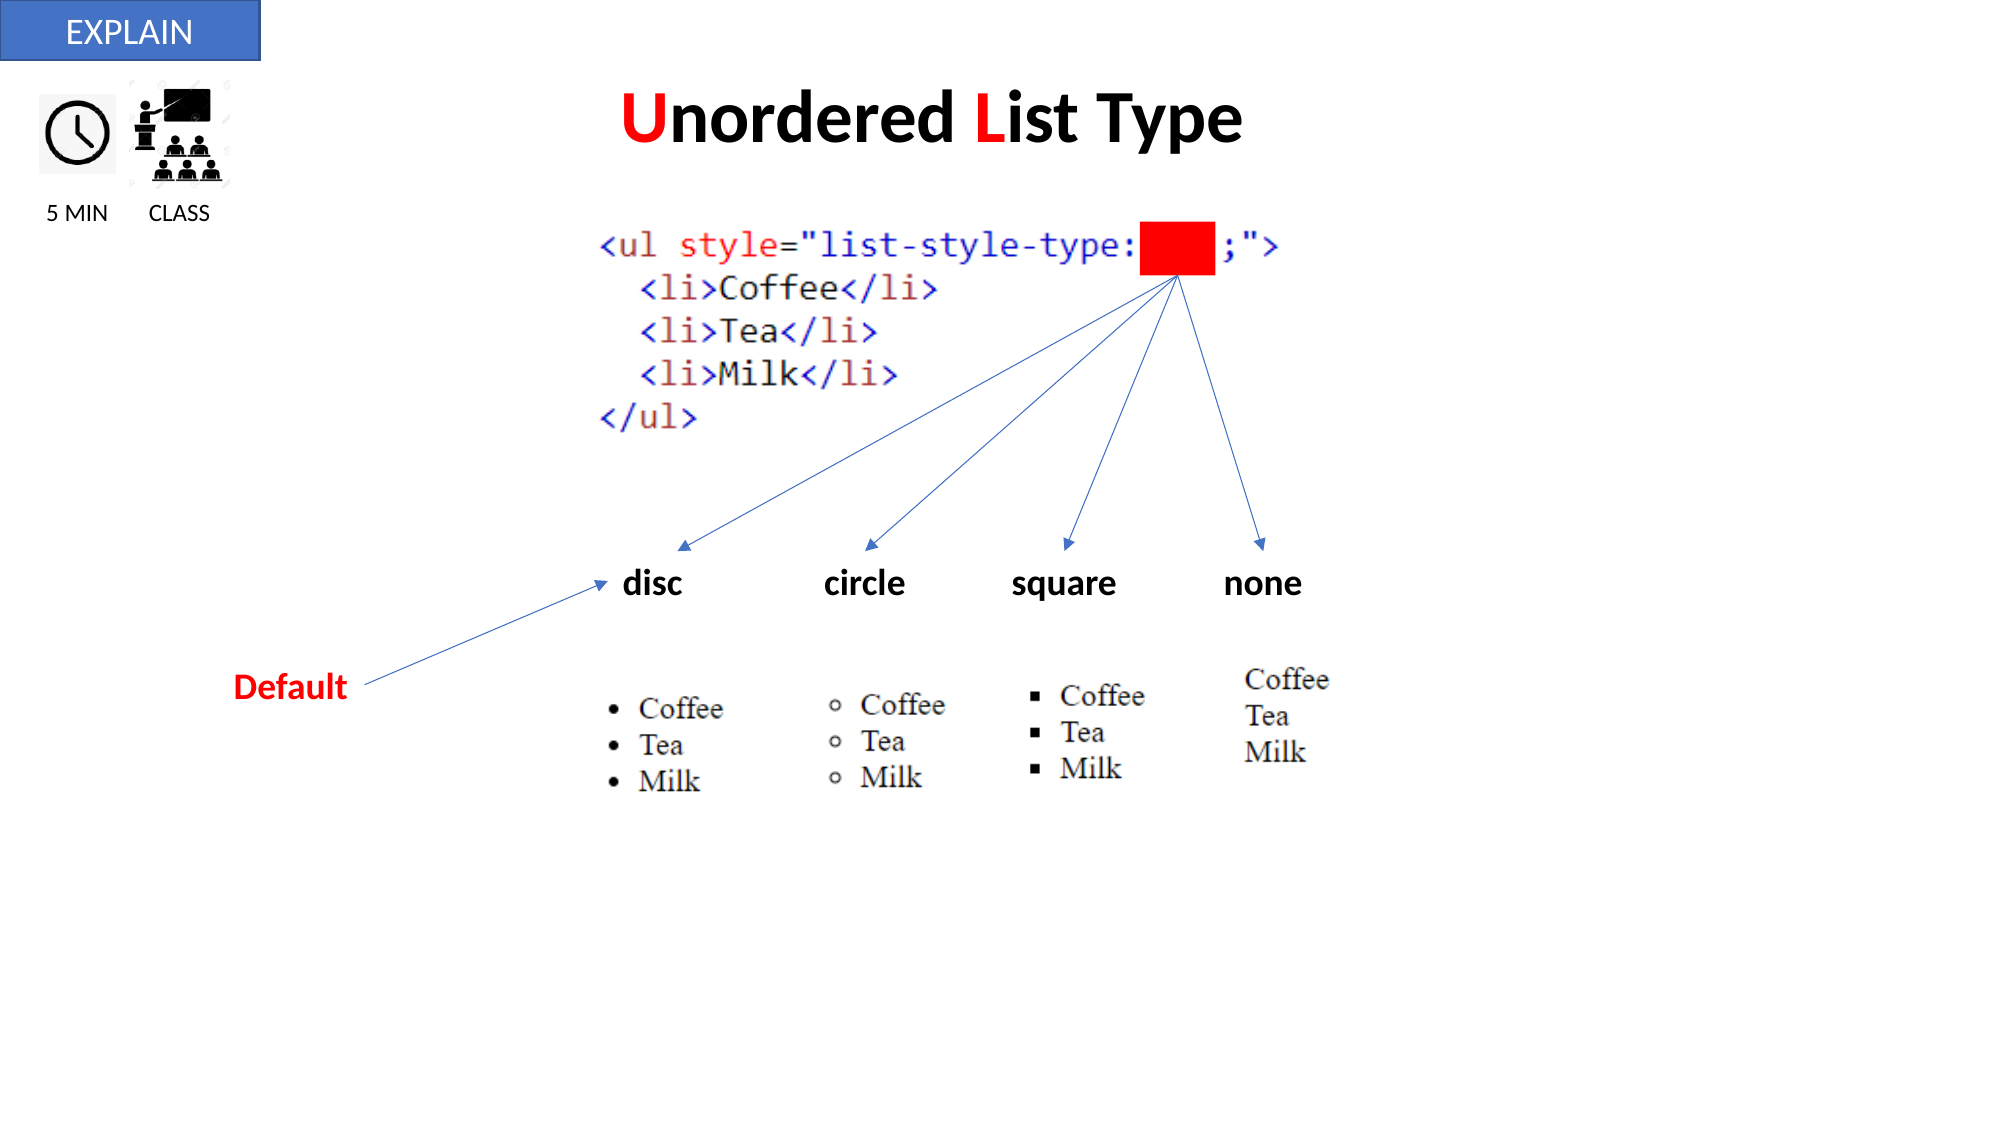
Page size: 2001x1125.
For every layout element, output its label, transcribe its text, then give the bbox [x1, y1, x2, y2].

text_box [677, 275, 865, 552]
picture [1215, 650, 1367, 789]
picture [592, 684, 747, 812]
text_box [1064, 275, 1177, 552]
picture [129, 80, 230, 189]
text_box disc [607, 551, 698, 611]
picture [1007, 665, 1178, 810]
picture [39, 94, 116, 175]
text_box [1177, 275, 1264, 552]
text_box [865, 275, 1064, 552]
text_box Default [218, 654, 365, 715]
picture [586, 212, 1319, 452]
picture [801, 674, 980, 811]
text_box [364, 581, 608, 686]
text_box Unordered List Type [605, 60, 1260, 166]
text_box EXPLAIN [0, 0, 261, 61]
text_box circle [809, 552, 921, 611]
text_box 5 MIN [31, 188, 124, 234]
text_box square [996, 552, 1133, 611]
text_box none [1208, 551, 1318, 611]
text_box CLASS [134, 189, 226, 234]
